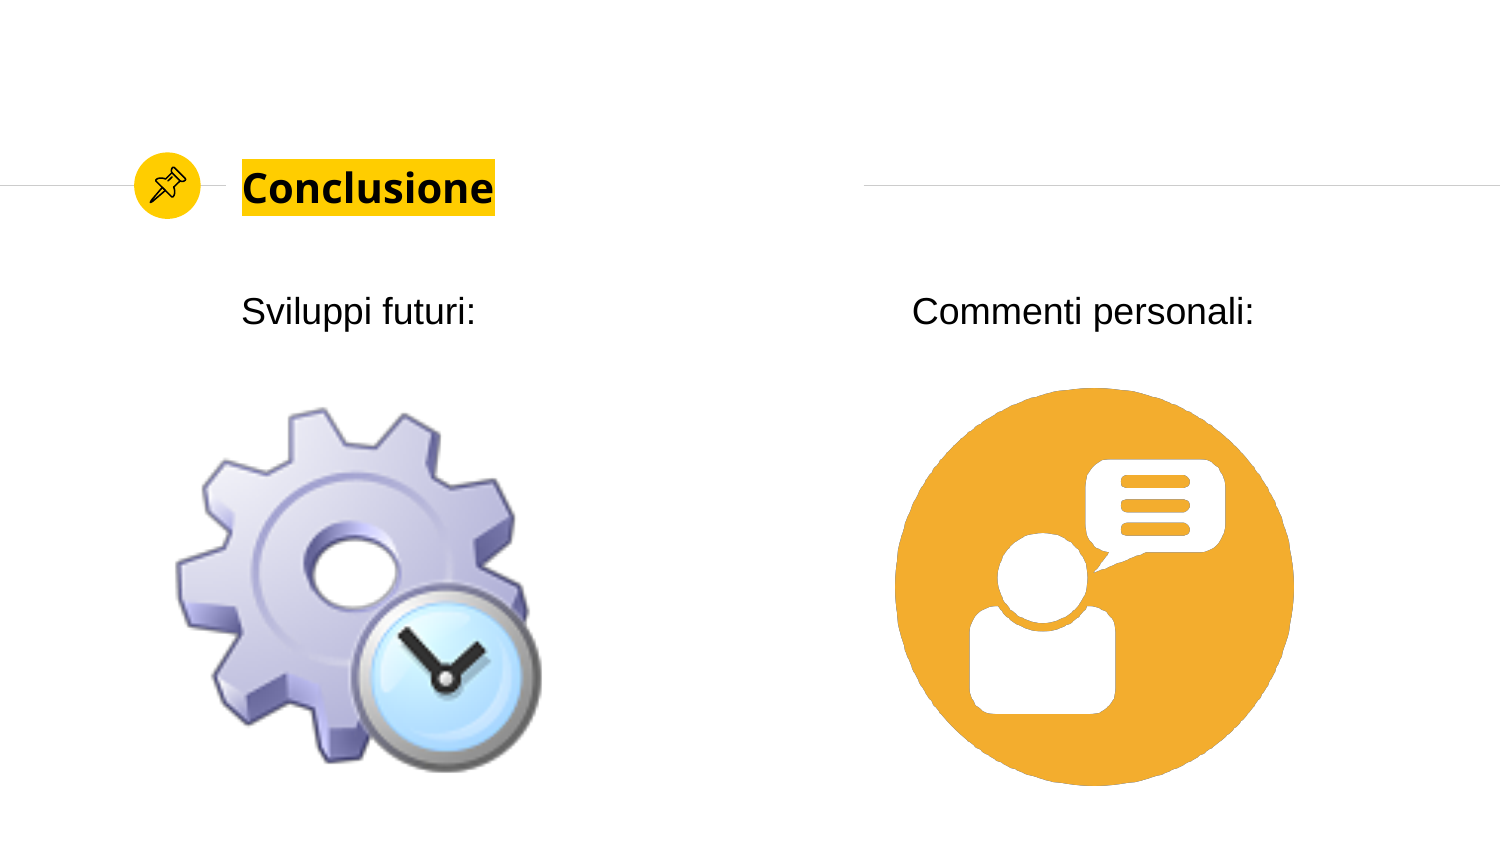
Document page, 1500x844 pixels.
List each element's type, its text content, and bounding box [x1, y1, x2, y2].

picture [870, 362, 1318, 811]
text_box Commenti personali: [897, 279, 1291, 340]
text_box Sviluppi futuri: [226, 279, 567, 340]
picture [165, 396, 545, 777]
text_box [150, 166, 186, 203]
title Conclusione [226, 151, 863, 223]
